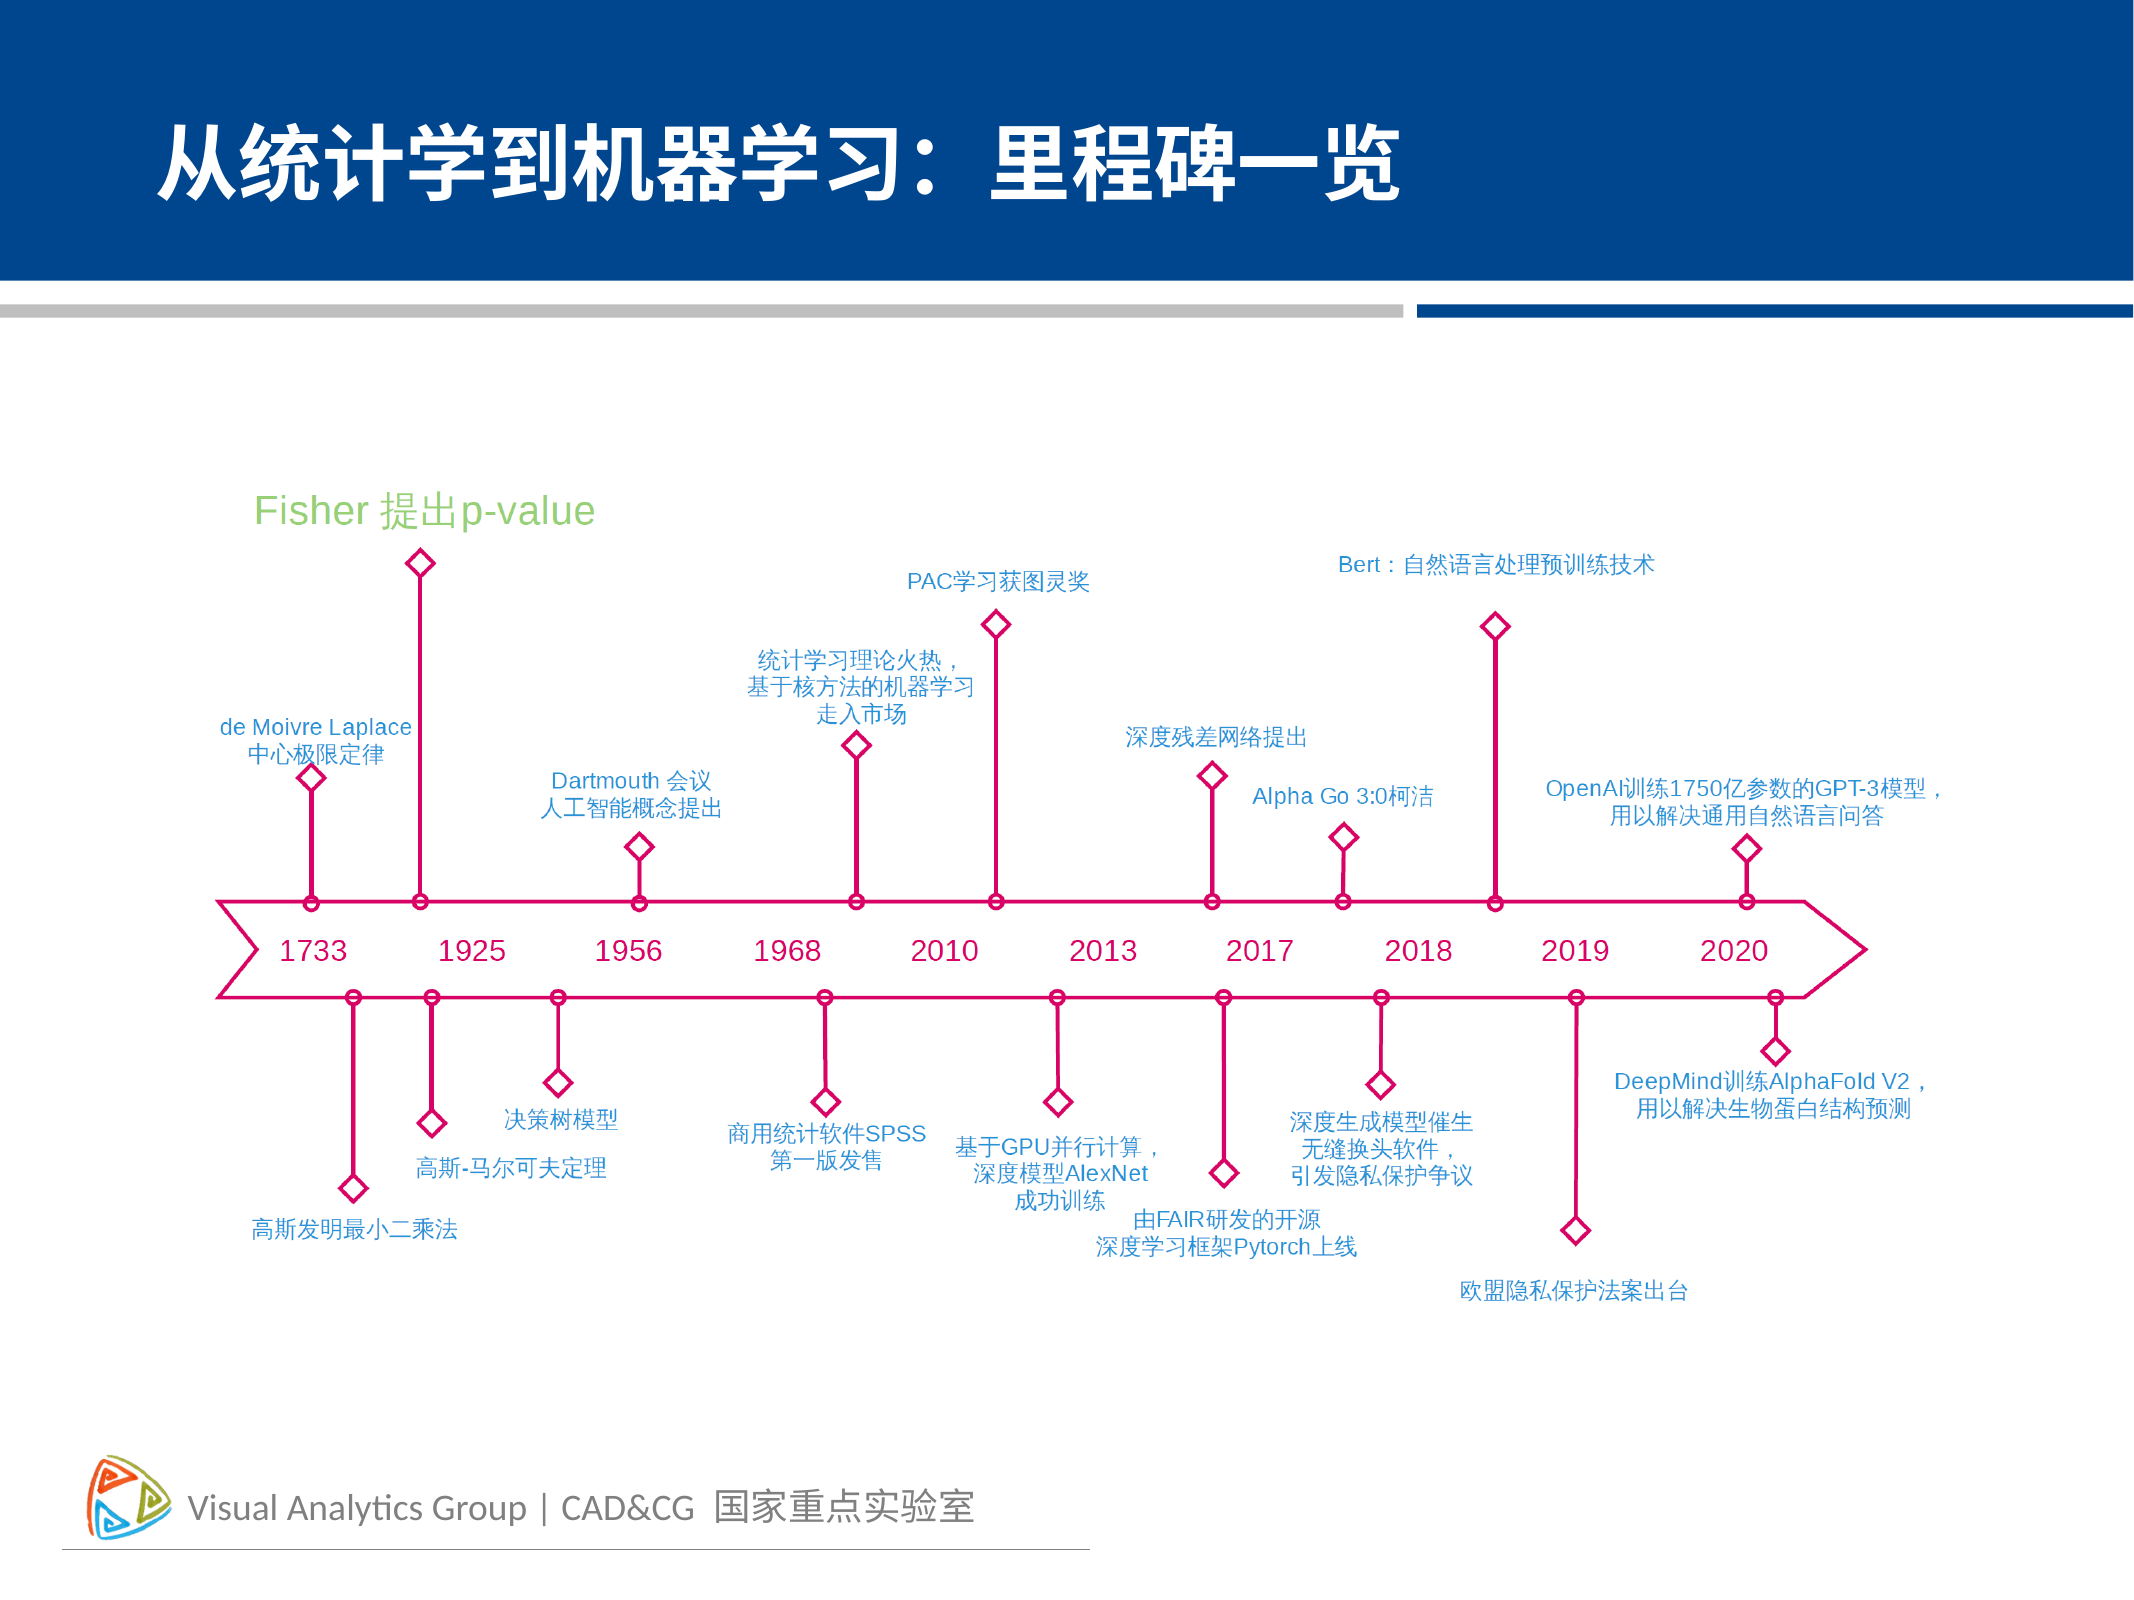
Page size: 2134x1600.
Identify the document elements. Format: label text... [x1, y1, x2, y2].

picture [68, 1441, 184, 1558]
picture [139, 459, 1986, 1321]
title 从统计学到机器学习：里程碑一览 [144, 97, 1986, 238]
